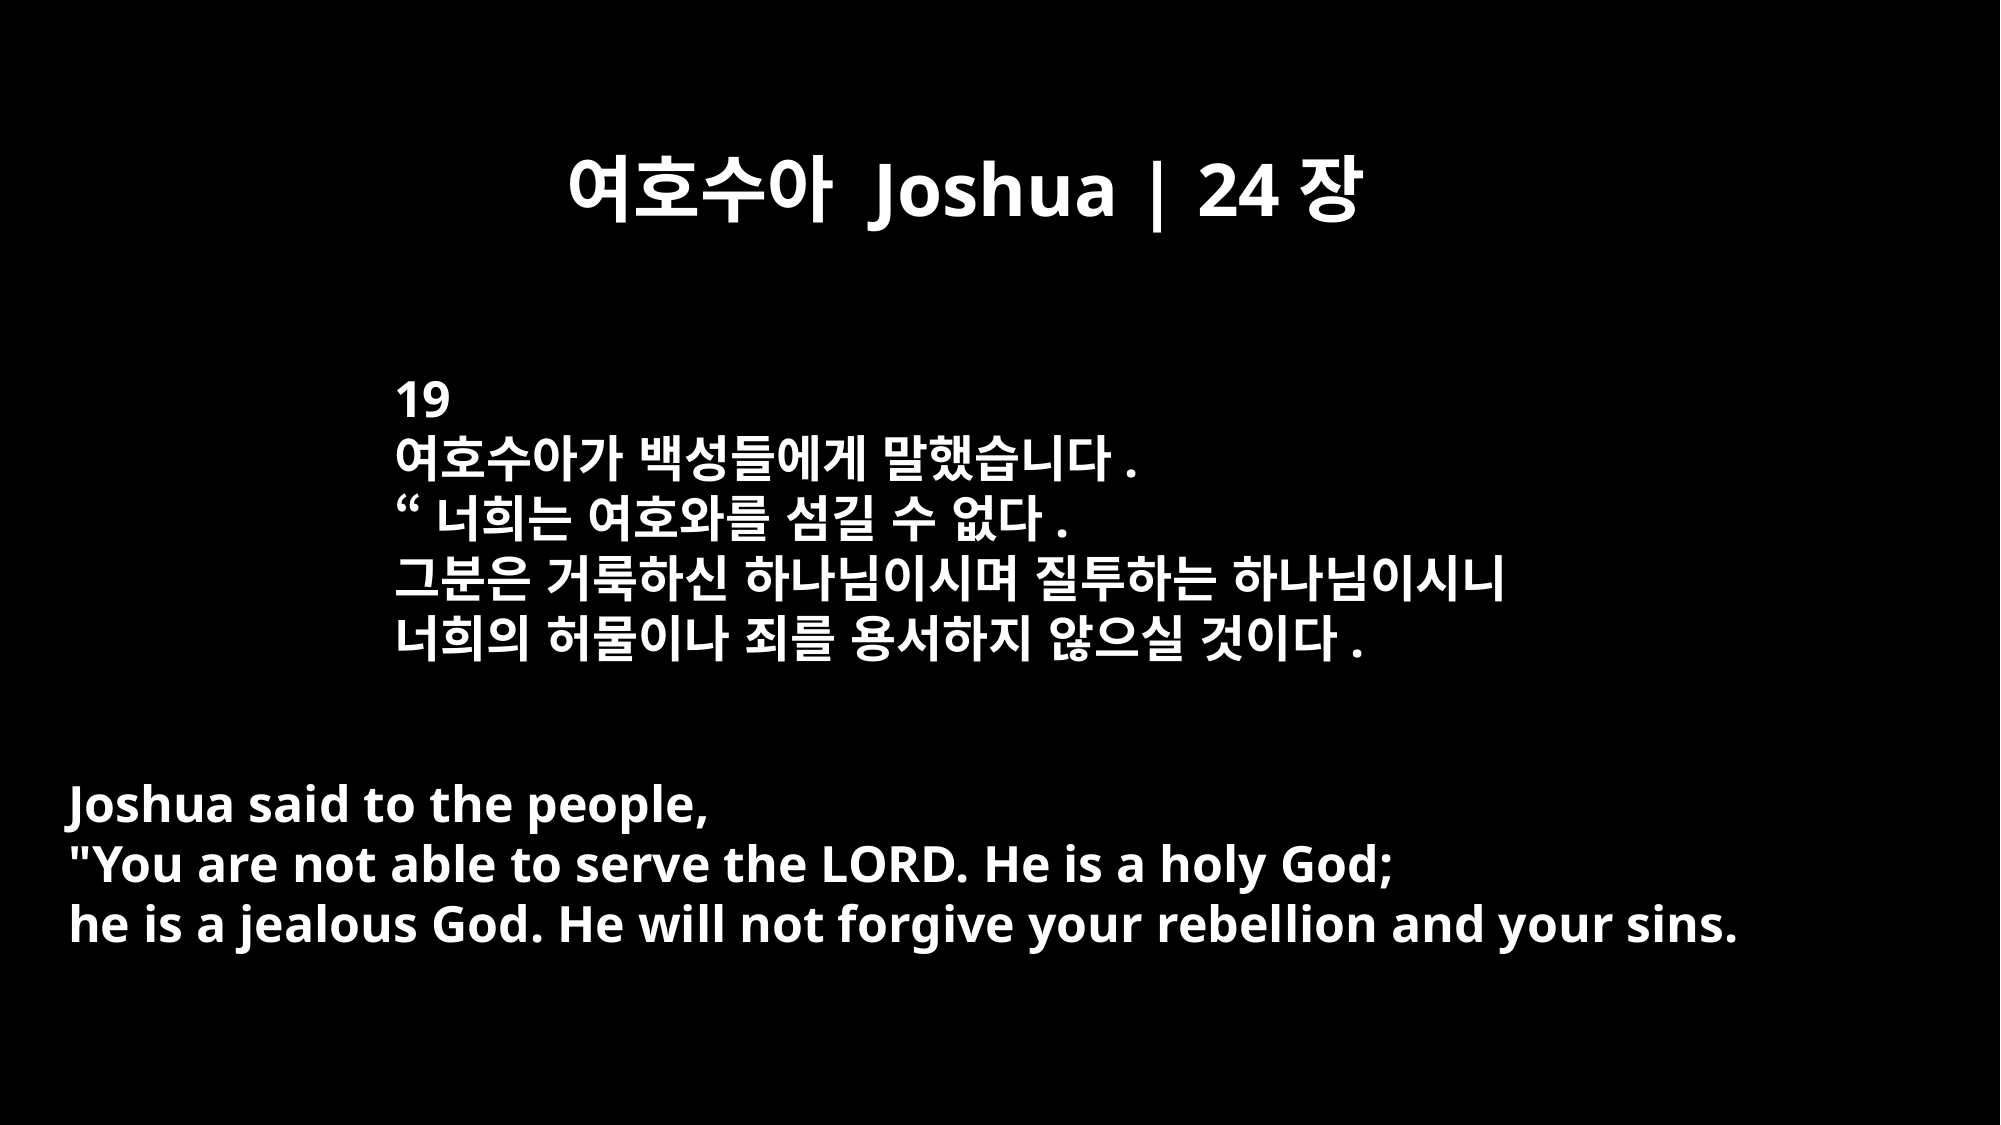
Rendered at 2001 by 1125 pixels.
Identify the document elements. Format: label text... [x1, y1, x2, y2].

text_box Joshua said to the people, "You are not able to serve the LORD. He is a holy God; he is a jealous God. He will not forgive your rebellion and your sins. [53, 764, 1755, 960]
text_box 여호수아 Joshua | 24장 [551, 136, 1381, 239]
text_box 19 여호수아가 백성들에게 말했습니다. “너희는 여호와를 섬길 수 없다. 그분은 거룩하신 하나님이시며 질투하는 하나님이시니 너희의 허물이나 죄를 용서하지 않으실 것이다. [379, 359, 1538, 675]
